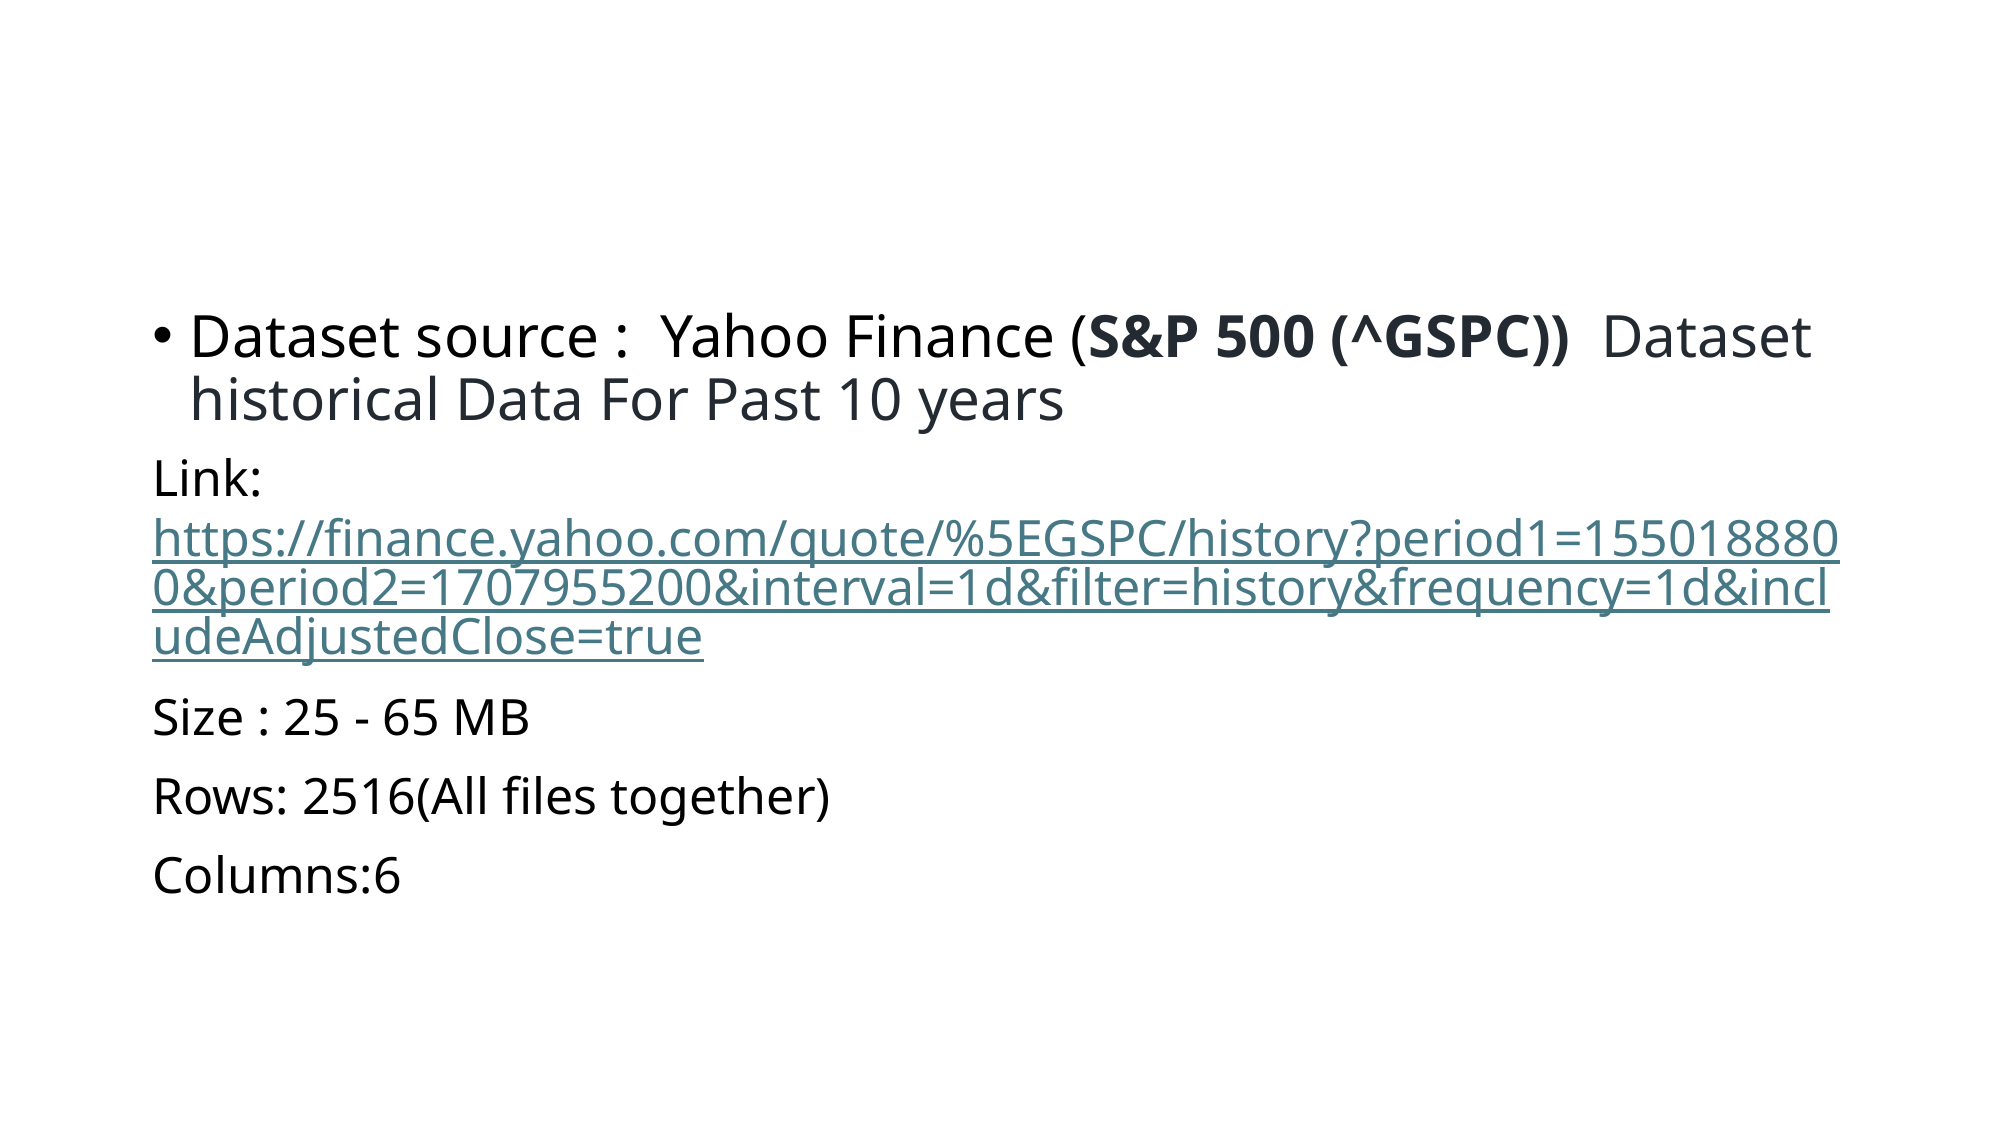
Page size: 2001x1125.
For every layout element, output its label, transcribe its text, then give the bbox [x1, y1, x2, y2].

list Dataset source : Yahoo Finance (S&P 500 (^GSPC)) Dataset historical Data For Past 10 years Link: https://finance.yahoo.com/quote/%5EGSPC/history?period1=1550188800&period2=1707955200&interval=1d&filter=history&frequency=1d&includeAdjustedClose=true Size : 25 - 65 MB Rows: 2516(All files together) Columns:6 [137, 299, 1863, 1014]
